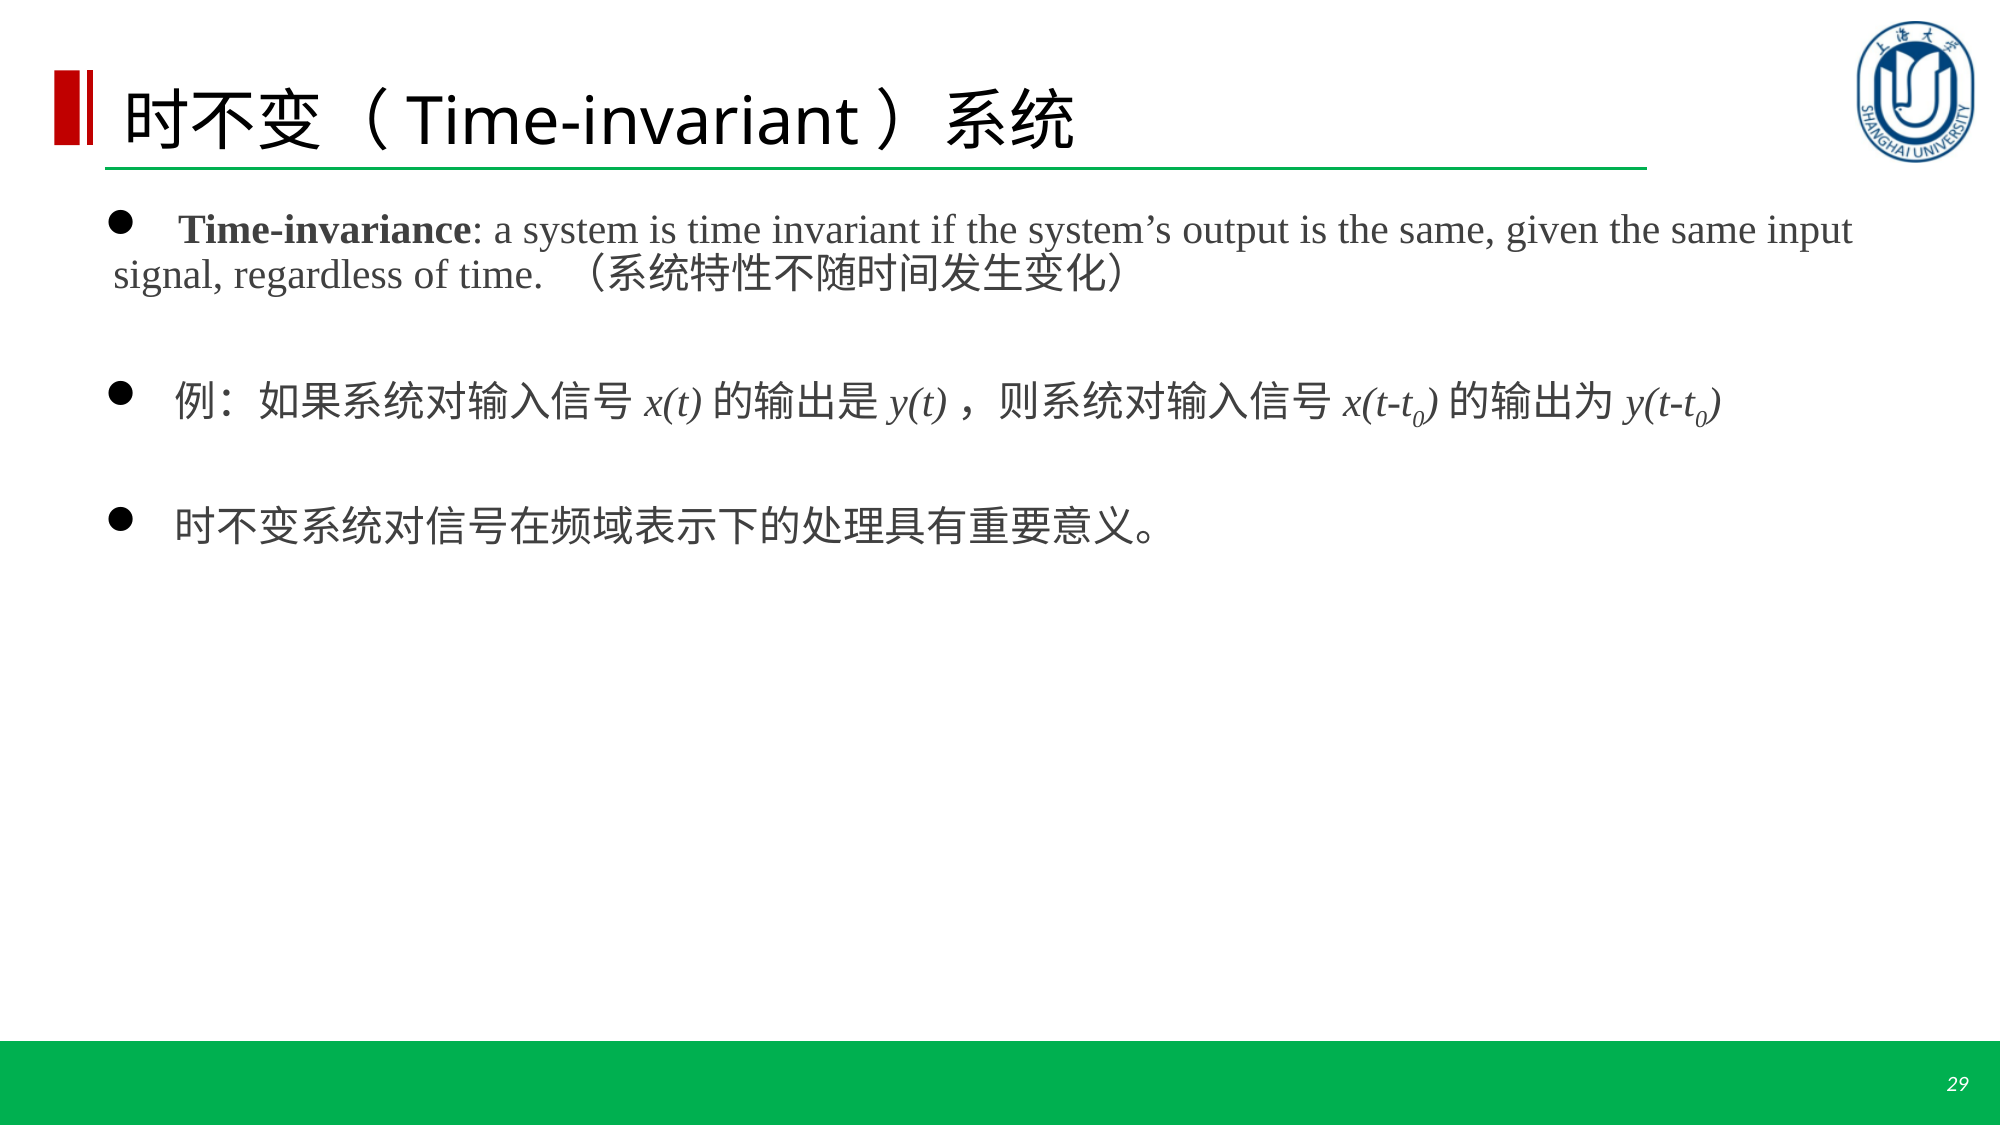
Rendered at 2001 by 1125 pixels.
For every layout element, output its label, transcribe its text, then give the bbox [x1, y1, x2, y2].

list Time-invariance: a system is time invariant if the system’s output is the same, given the same input signal, regardless of time. （系统特性不随时间发生变化） 例：如果系统对输入信号x(t)的输出是y(t)，则系统对输入信号x(t-t0)的输出为y(t-t0) 时不变系统对信号在频域表示下的处理具有重要意义。 [104, 200, 1904, 984]
picture [1855, 21, 1978, 163]
title 时不变（Time-invariant）系统 [108, 37, 1648, 167]
slide_number 29 [1768, 1052, 1984, 1113]
